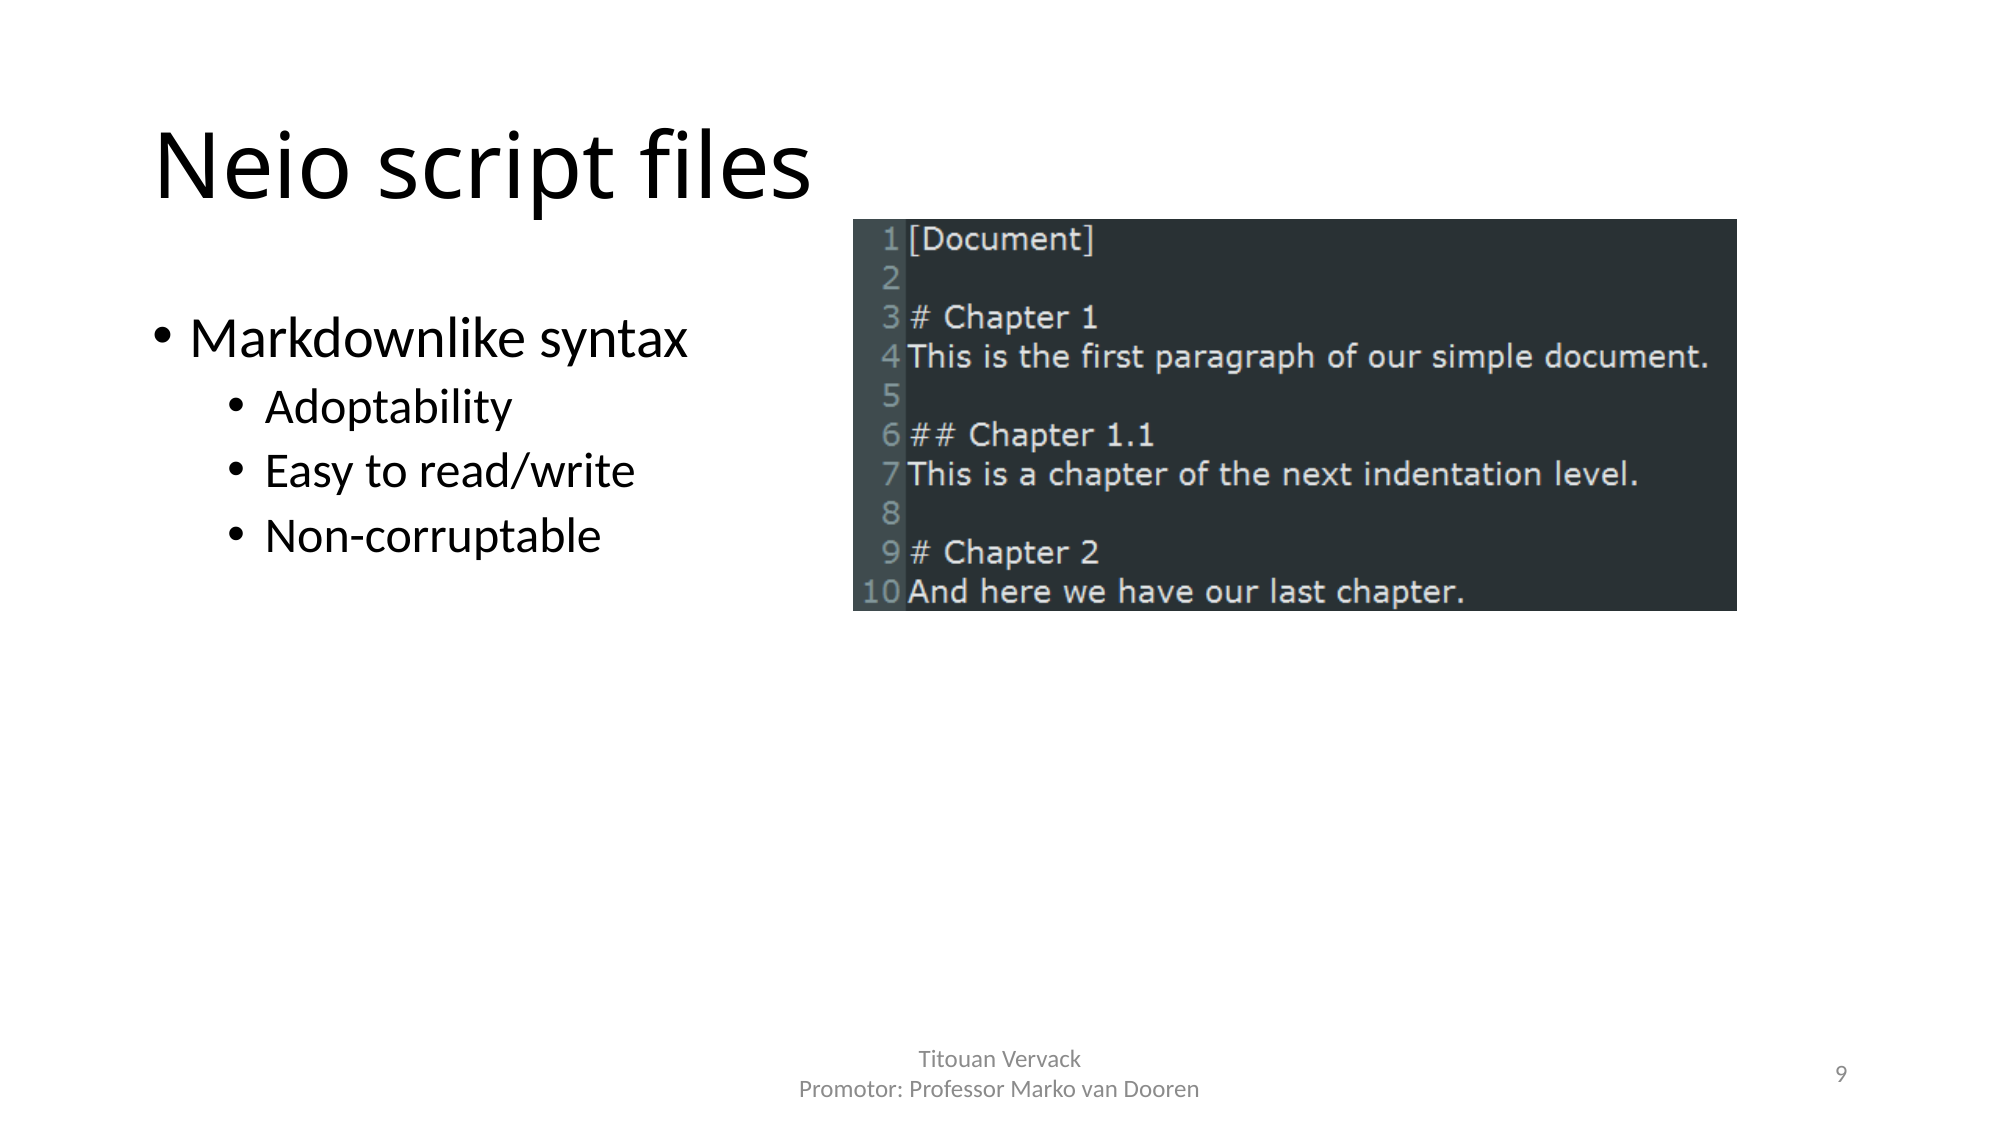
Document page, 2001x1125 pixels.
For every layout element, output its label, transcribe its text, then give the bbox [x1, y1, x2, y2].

list Markdownlike syntax Adoptability Easy to read/write Non-corruptable [137, 299, 1863, 1014]
picture [853, 219, 1737, 611]
title Neio script files [137, 59, 1863, 278]
slide_number 9 [1412, 1042, 1863, 1103]
footer Titouan Vervack Promotor: Professor Marko van Dooren [662, 1042, 1338, 1103]
